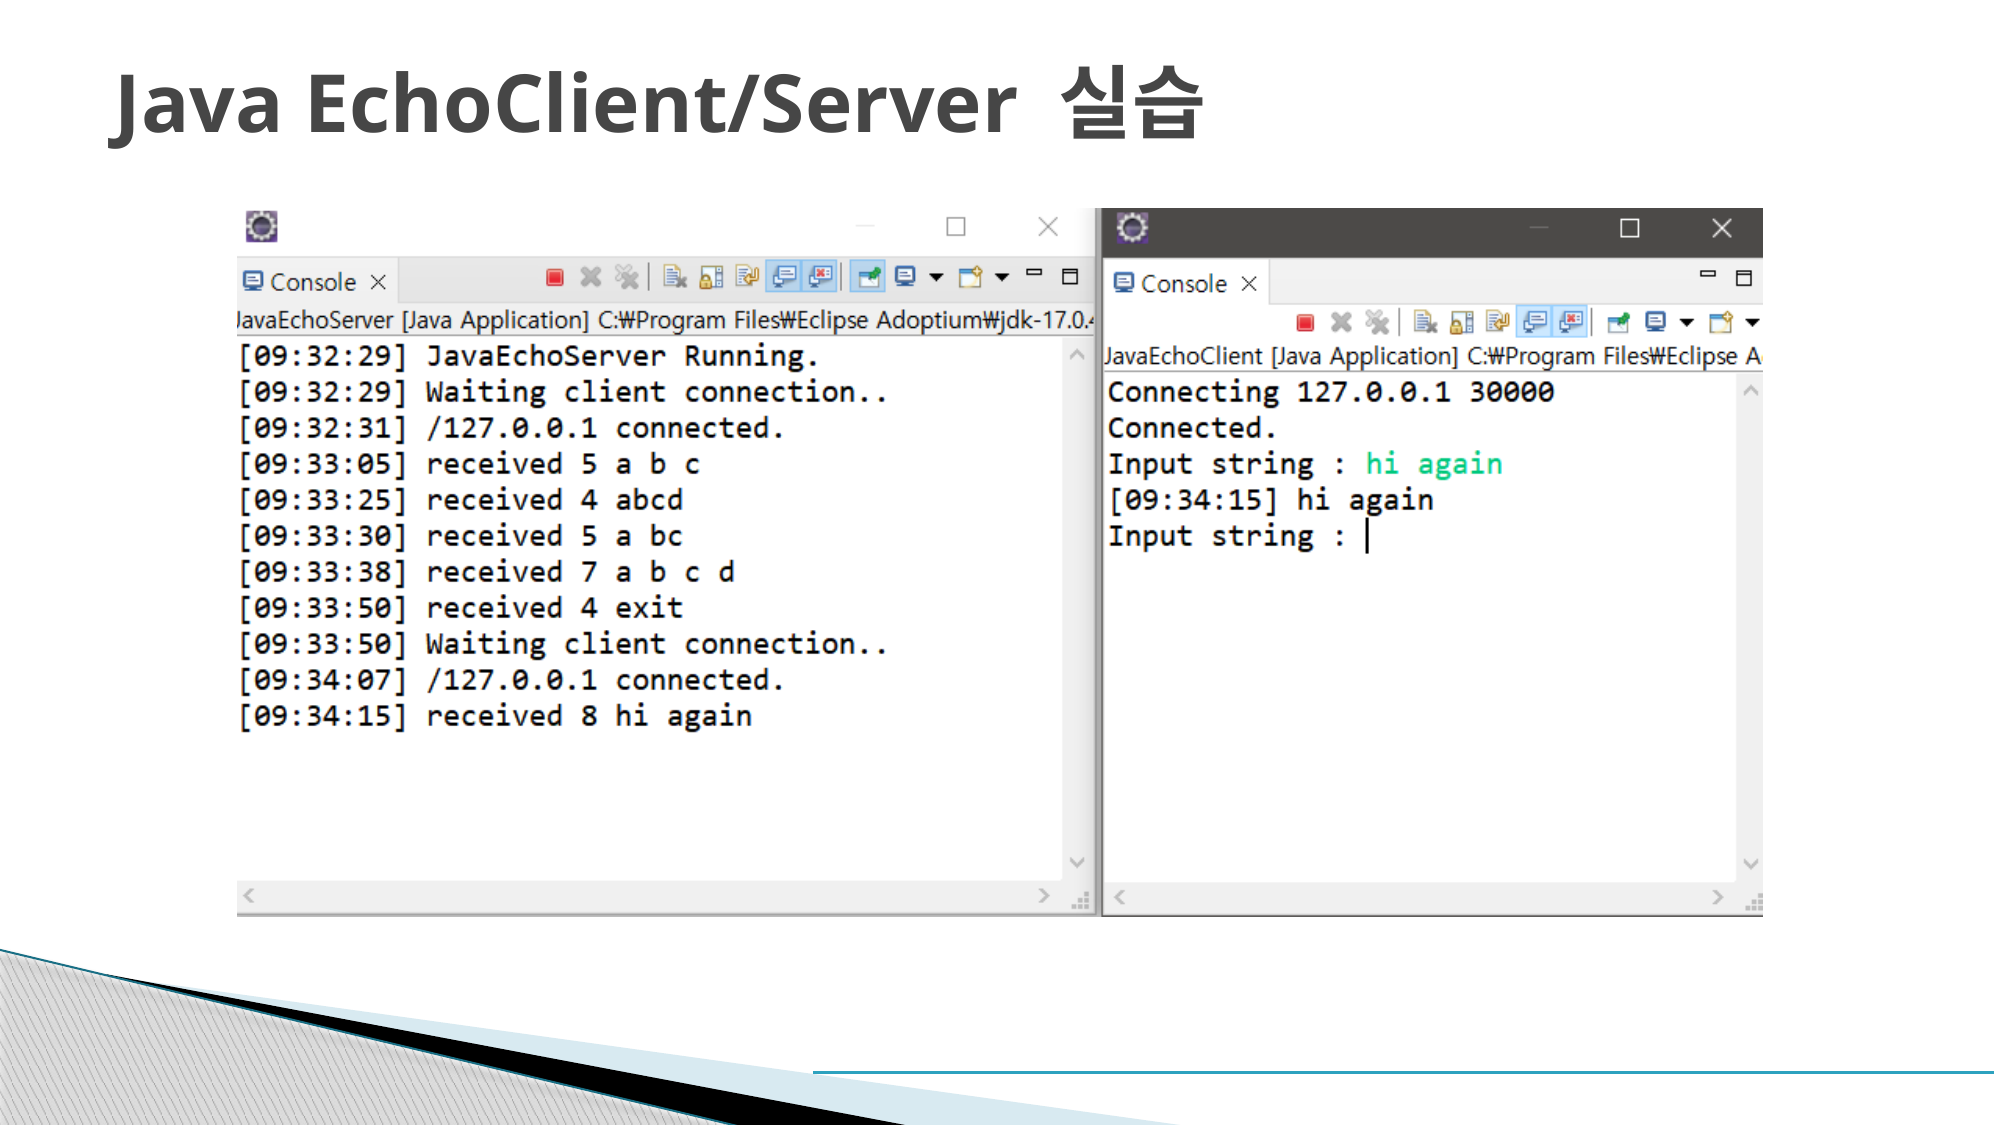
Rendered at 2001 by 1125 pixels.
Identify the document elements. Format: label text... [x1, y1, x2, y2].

title Java EchoClient/Server 실습 [99, 45, 1900, 157]
picture [237, 208, 1763, 917]
